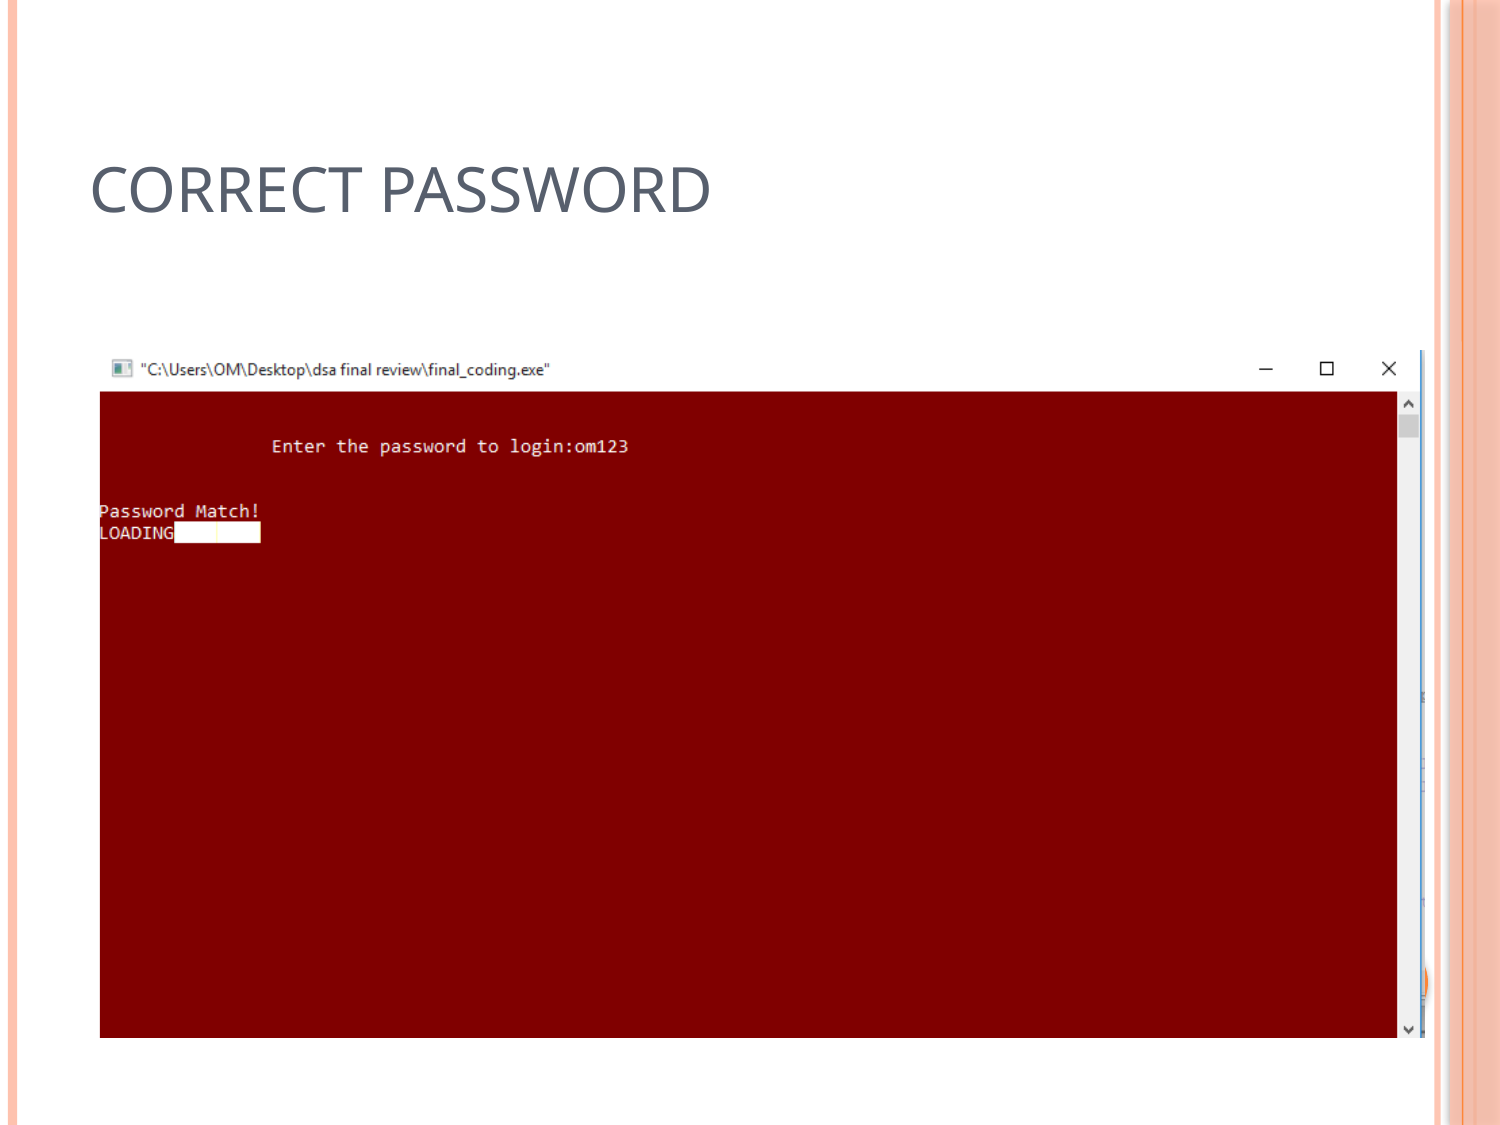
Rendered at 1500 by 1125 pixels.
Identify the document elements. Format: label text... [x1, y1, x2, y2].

picture [99, 349, 1426, 1038]
title Correct password [75, 45, 1300, 233]
